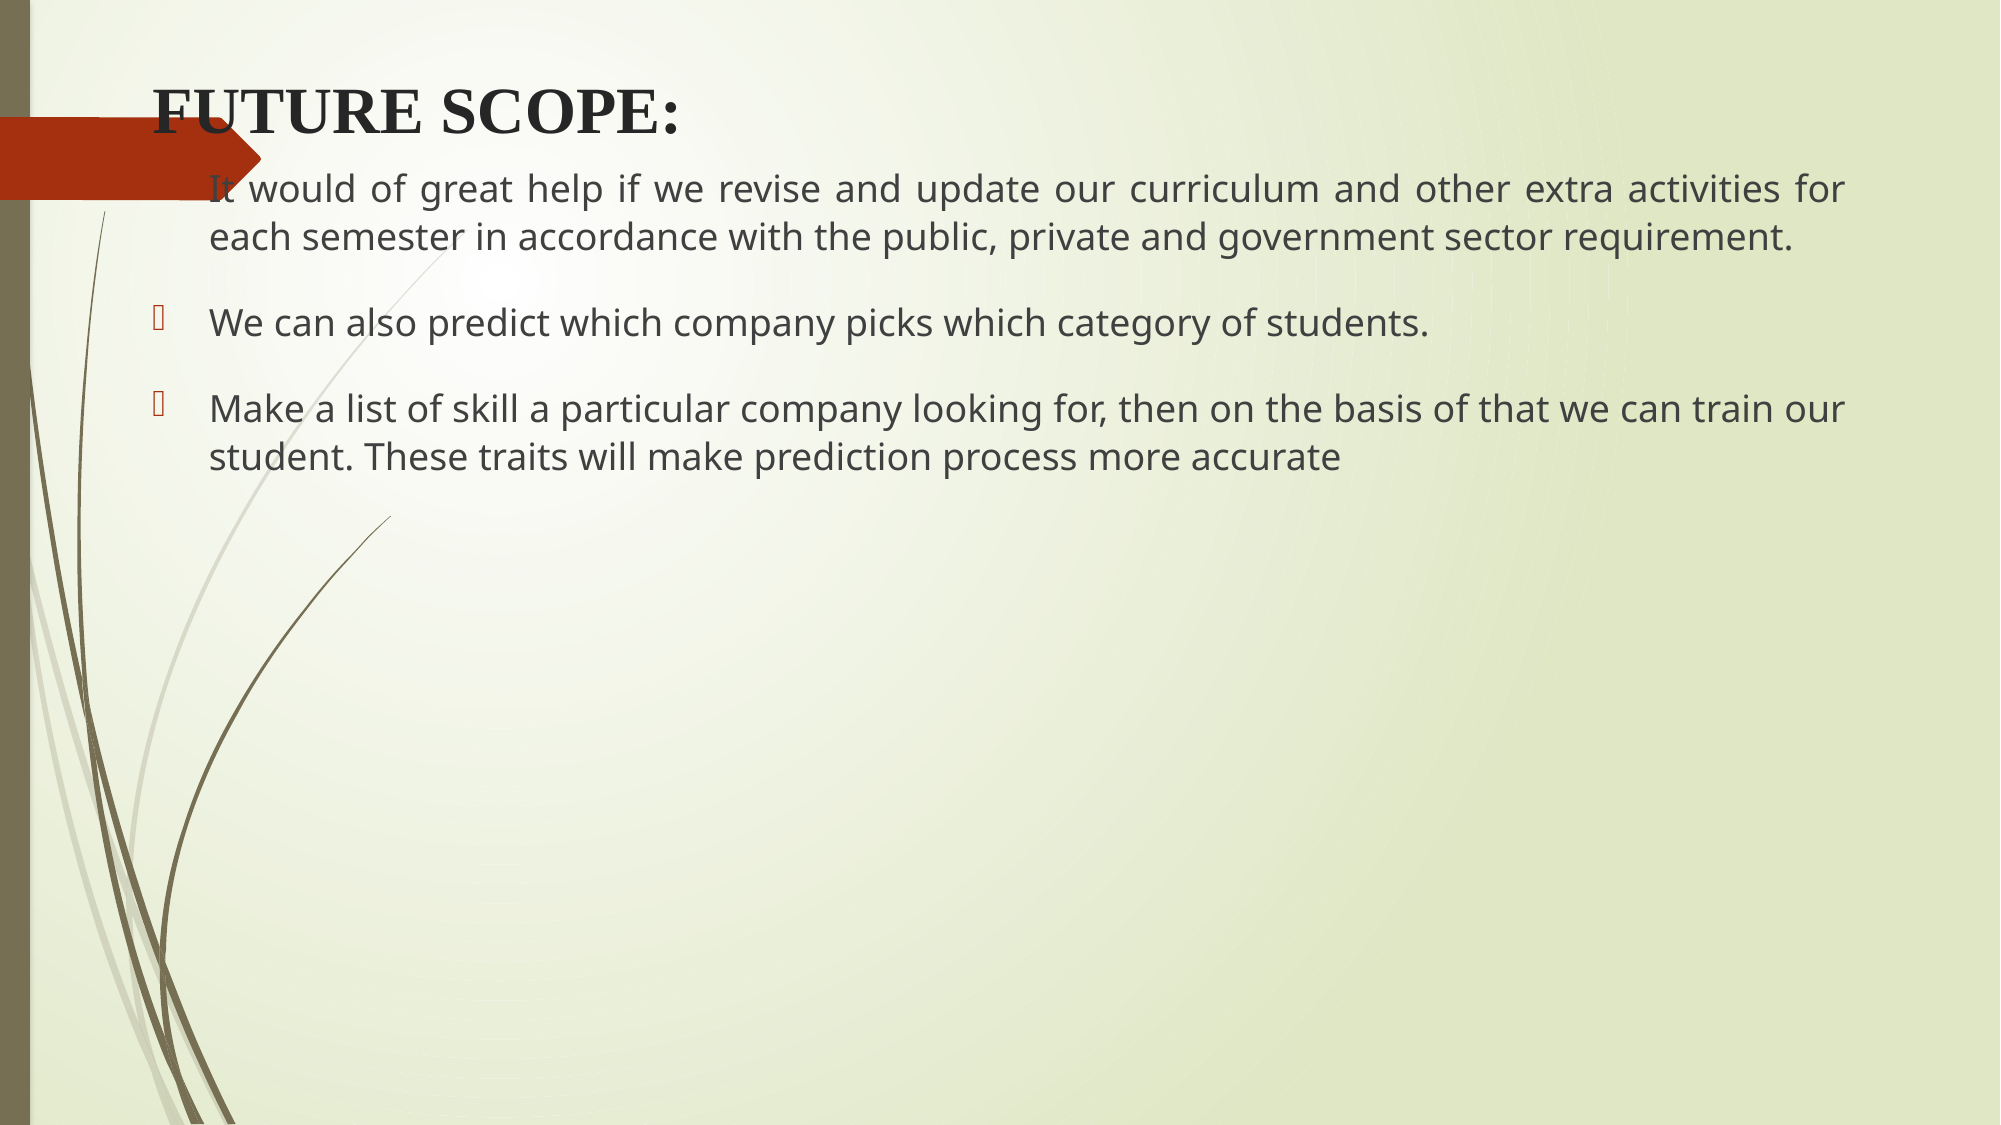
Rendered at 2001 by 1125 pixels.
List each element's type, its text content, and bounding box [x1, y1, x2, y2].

list It would of great help if we revise and update our curriculum and other extra activities for each semester in accordance with the public, private and government sector requirement. We can also predict which company picks which category of students. Make a list of skill a particular company looking for, then on the basis of that we can train our student. These traits will make prediction process more accurate [137, 154, 1863, 1014]
title FUTURE SCOPE: [137, 59, 1863, 154]
